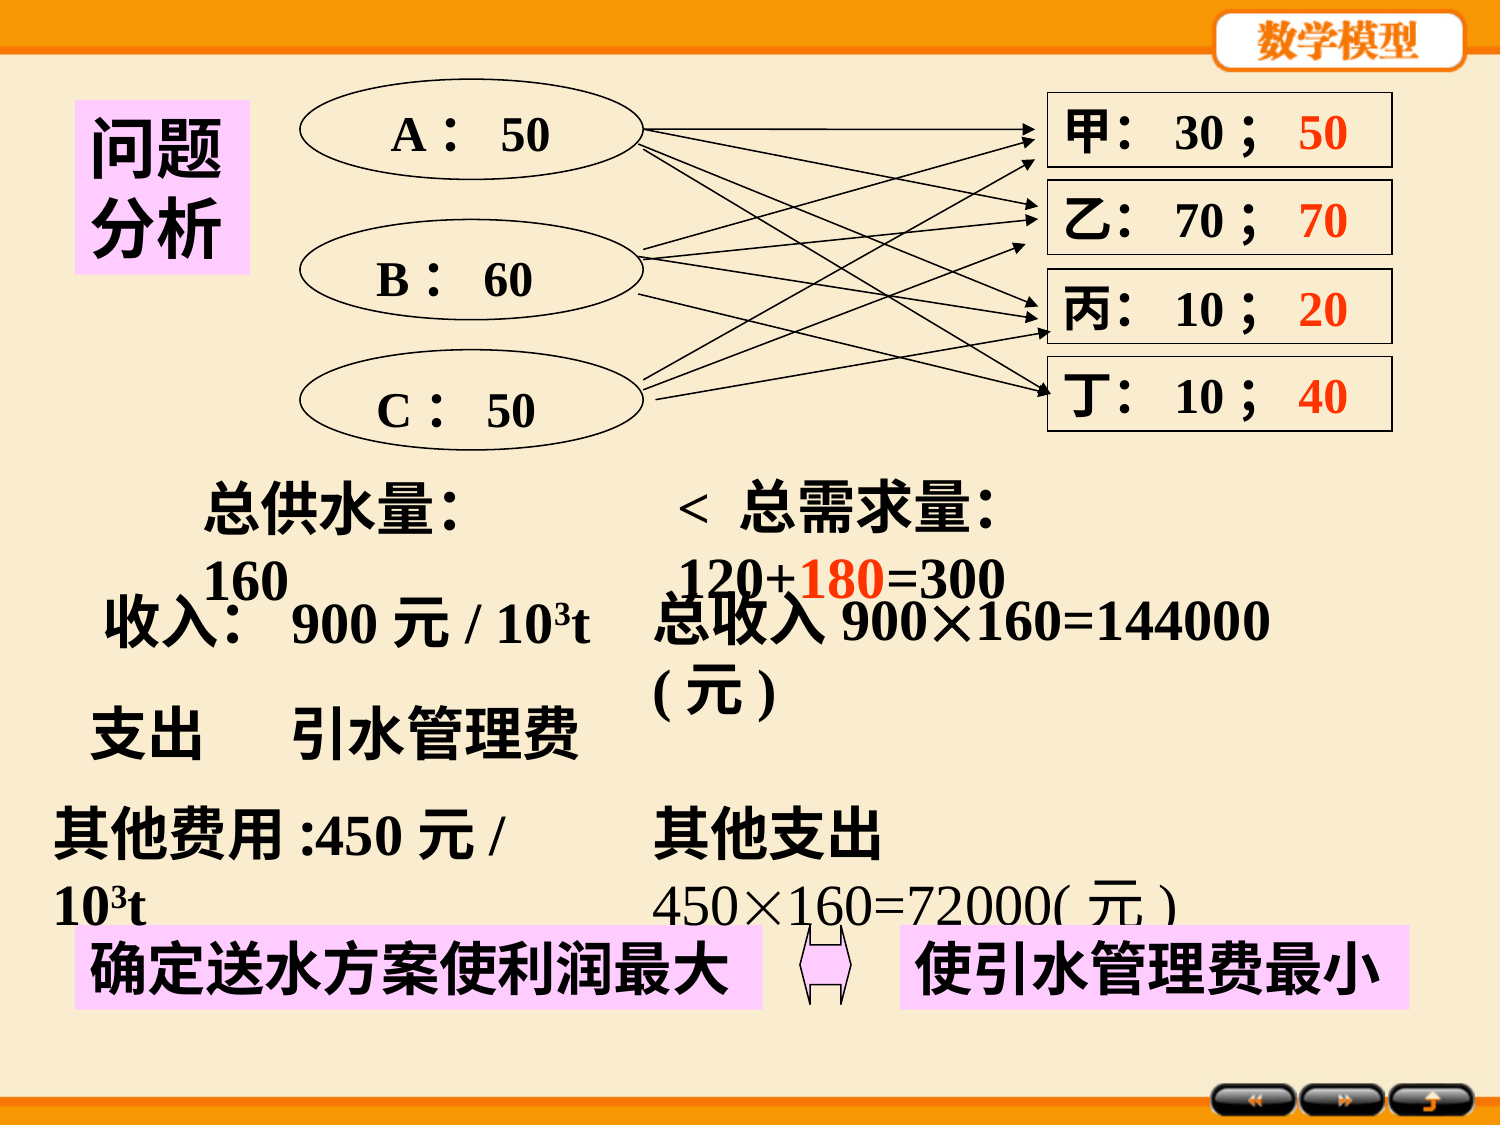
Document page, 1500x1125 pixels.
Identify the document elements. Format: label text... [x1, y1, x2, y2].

text_box 总供水量：160 [187, 464, 600, 577]
text_box 支出 [74, 689, 225, 775]
text_box 引水管理费 [275, 689, 613, 775]
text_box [799, 924, 1410, 1011]
picture [0, 0, 1500, 1125]
text_box 总收入900160=144000(元) [637, 574, 1400, 730]
text_box 确定送水方案使利润最大 [74, 924, 763, 1010]
text_box 其他支出450160=72000(元) [637, 789, 1400, 945]
text_box 收入：900元/ 103t [87, 577, 613, 663]
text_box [299, 78, 1393, 451]
text_box < 总需求量：120+180=300 [662, 462, 1388, 574]
text_box 问题分析 [75, 99, 250, 275]
text_box 其他费用:450元/ 103t [37, 789, 625, 945]
